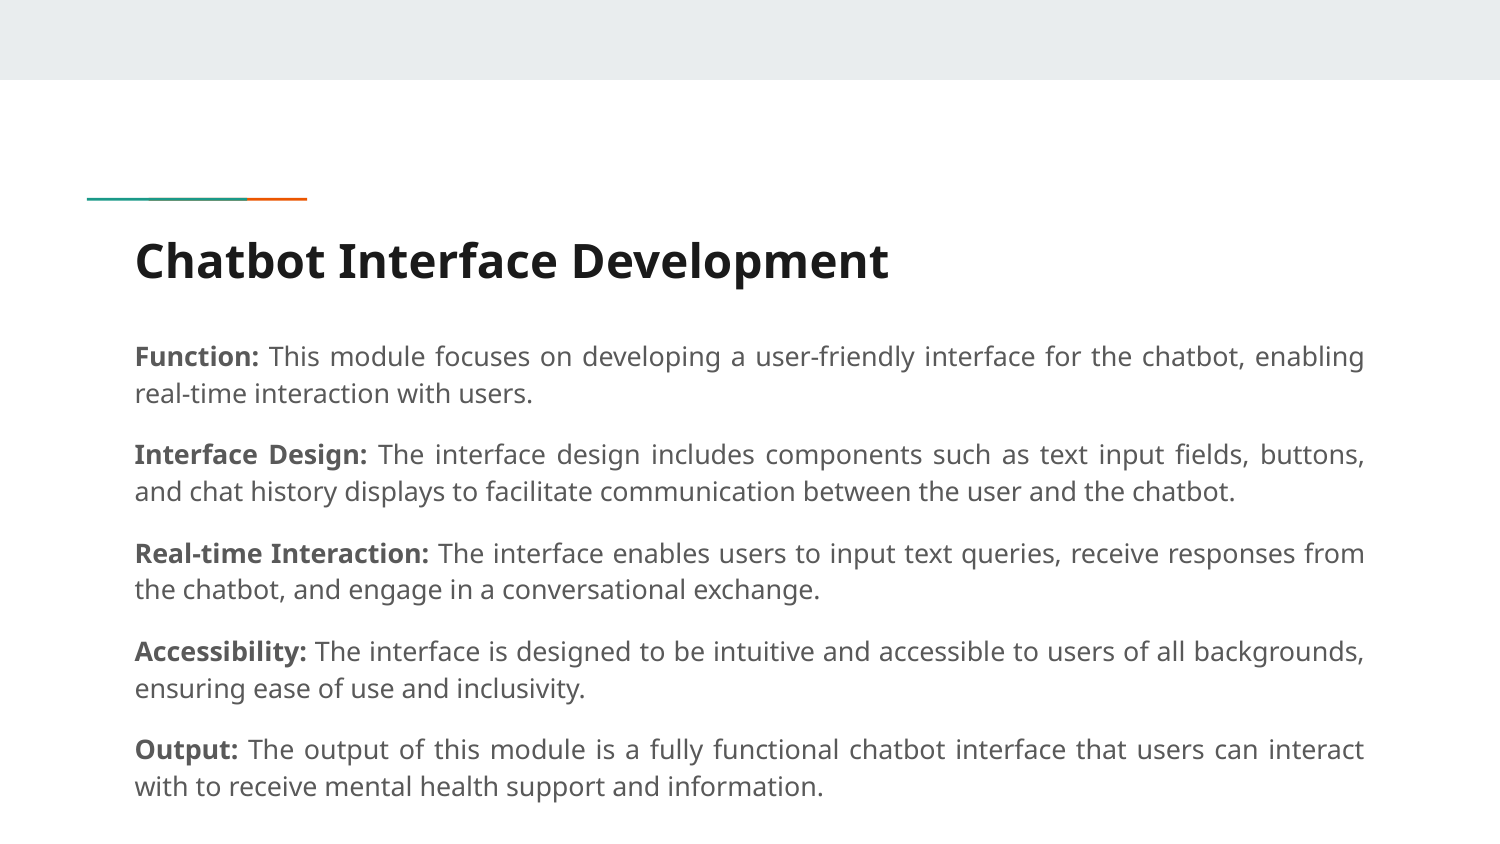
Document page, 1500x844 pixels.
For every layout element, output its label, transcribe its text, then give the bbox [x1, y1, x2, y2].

title Chatbot Interface Development [119, 216, 1381, 305]
list Function: This module focuses on developing a user-friendly interface for the chatbot, enabling real-time interaction with users. Interface Design: The interface design includes components such as text input fields, buttons, and chat history displays to facilitate communication between the user and the chatbot. Real-time Interaction: The interface enables users to input text queries, receive responses from the chatbot, and engage in a conversational exchange. Accessibility: The interface is designed to be intuitive and accessible to users of all backgrounds, ensuring ease of use and inclusivity. Output: The output of this module is a fully functional chatbot interface that users can interact with to receive mental health support and information. [119, 320, 1381, 820]
